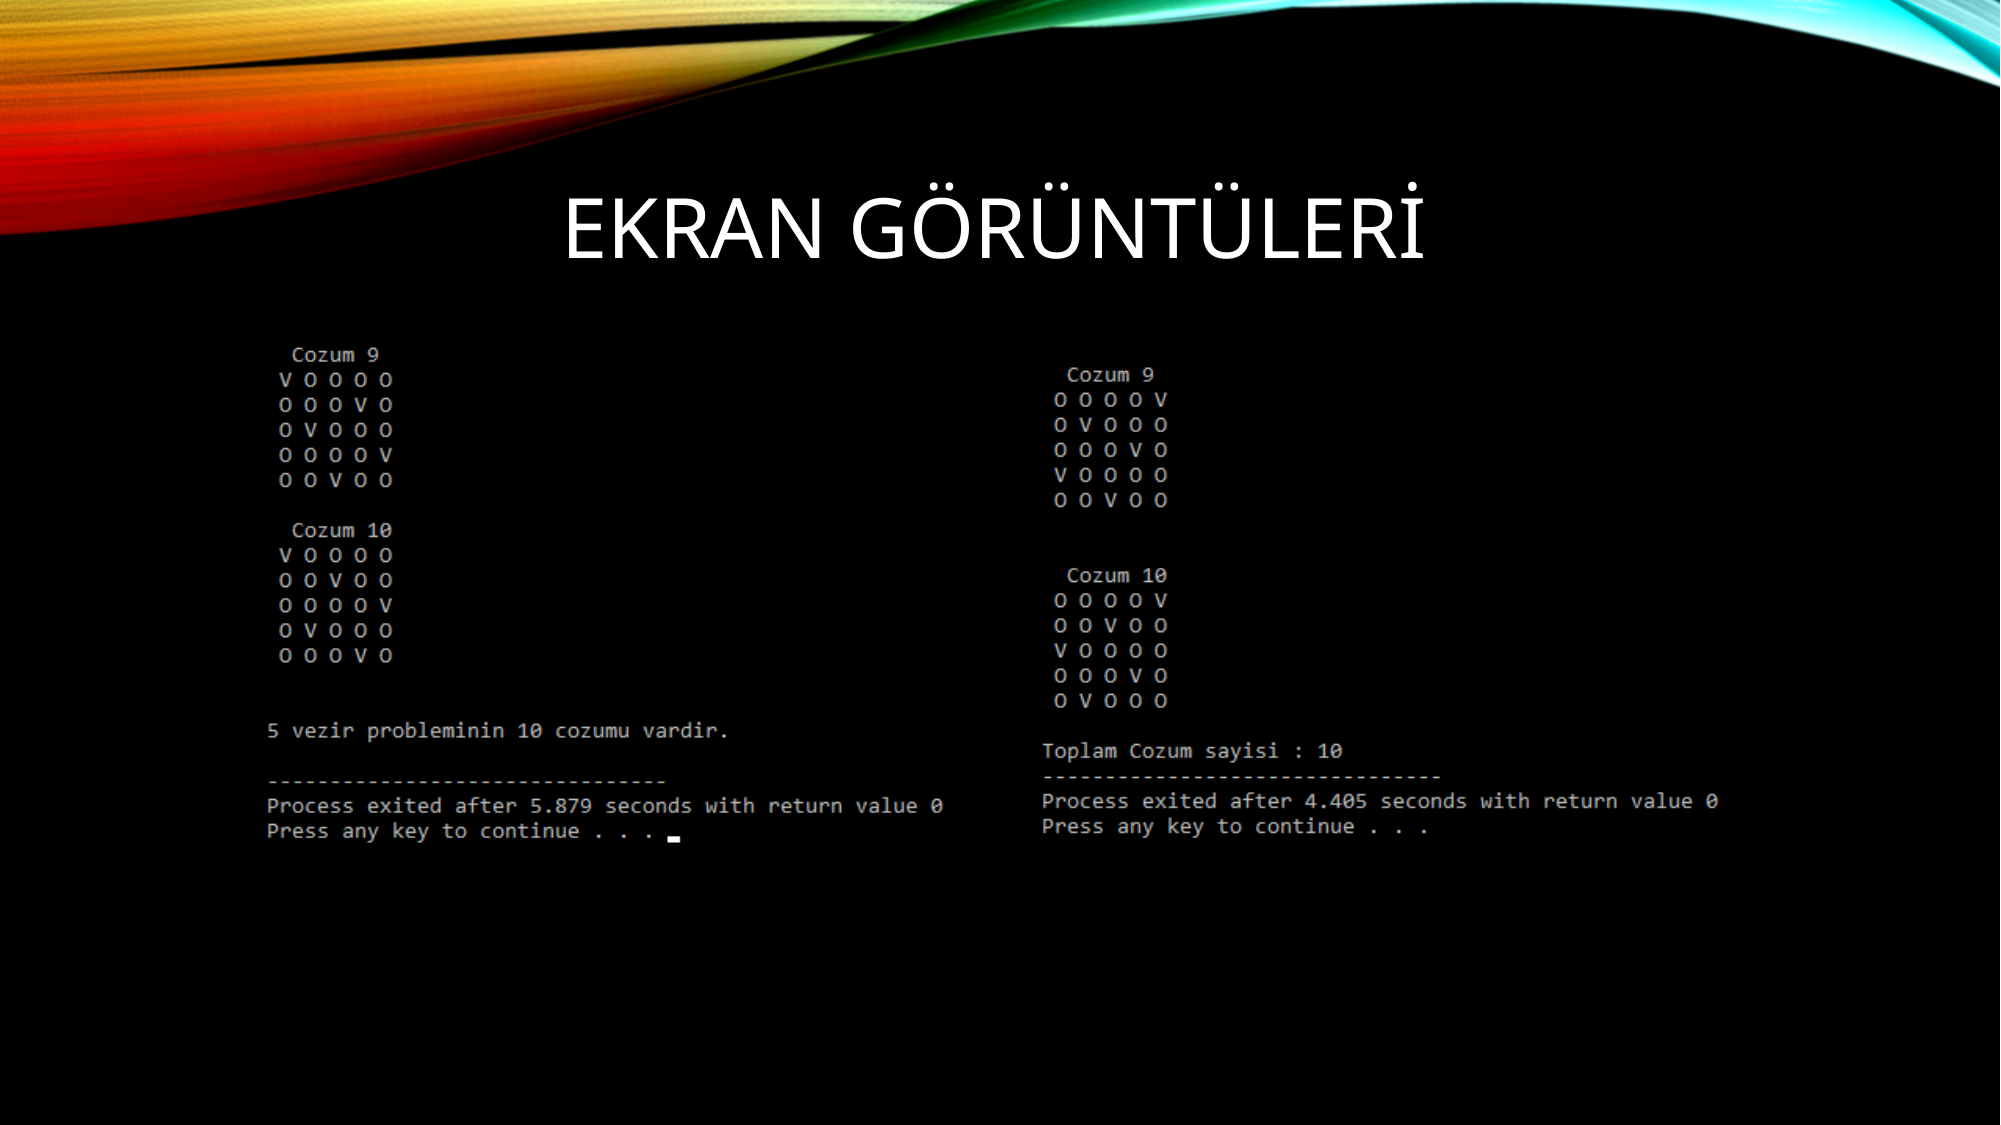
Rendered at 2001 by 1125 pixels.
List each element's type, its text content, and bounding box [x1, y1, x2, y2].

picture [267, 337, 995, 871]
picture [1042, 360, 1778, 871]
picture [0, 0, 2000, 237]
title Ekran görüntüleri [101, 125, 1888, 338]
